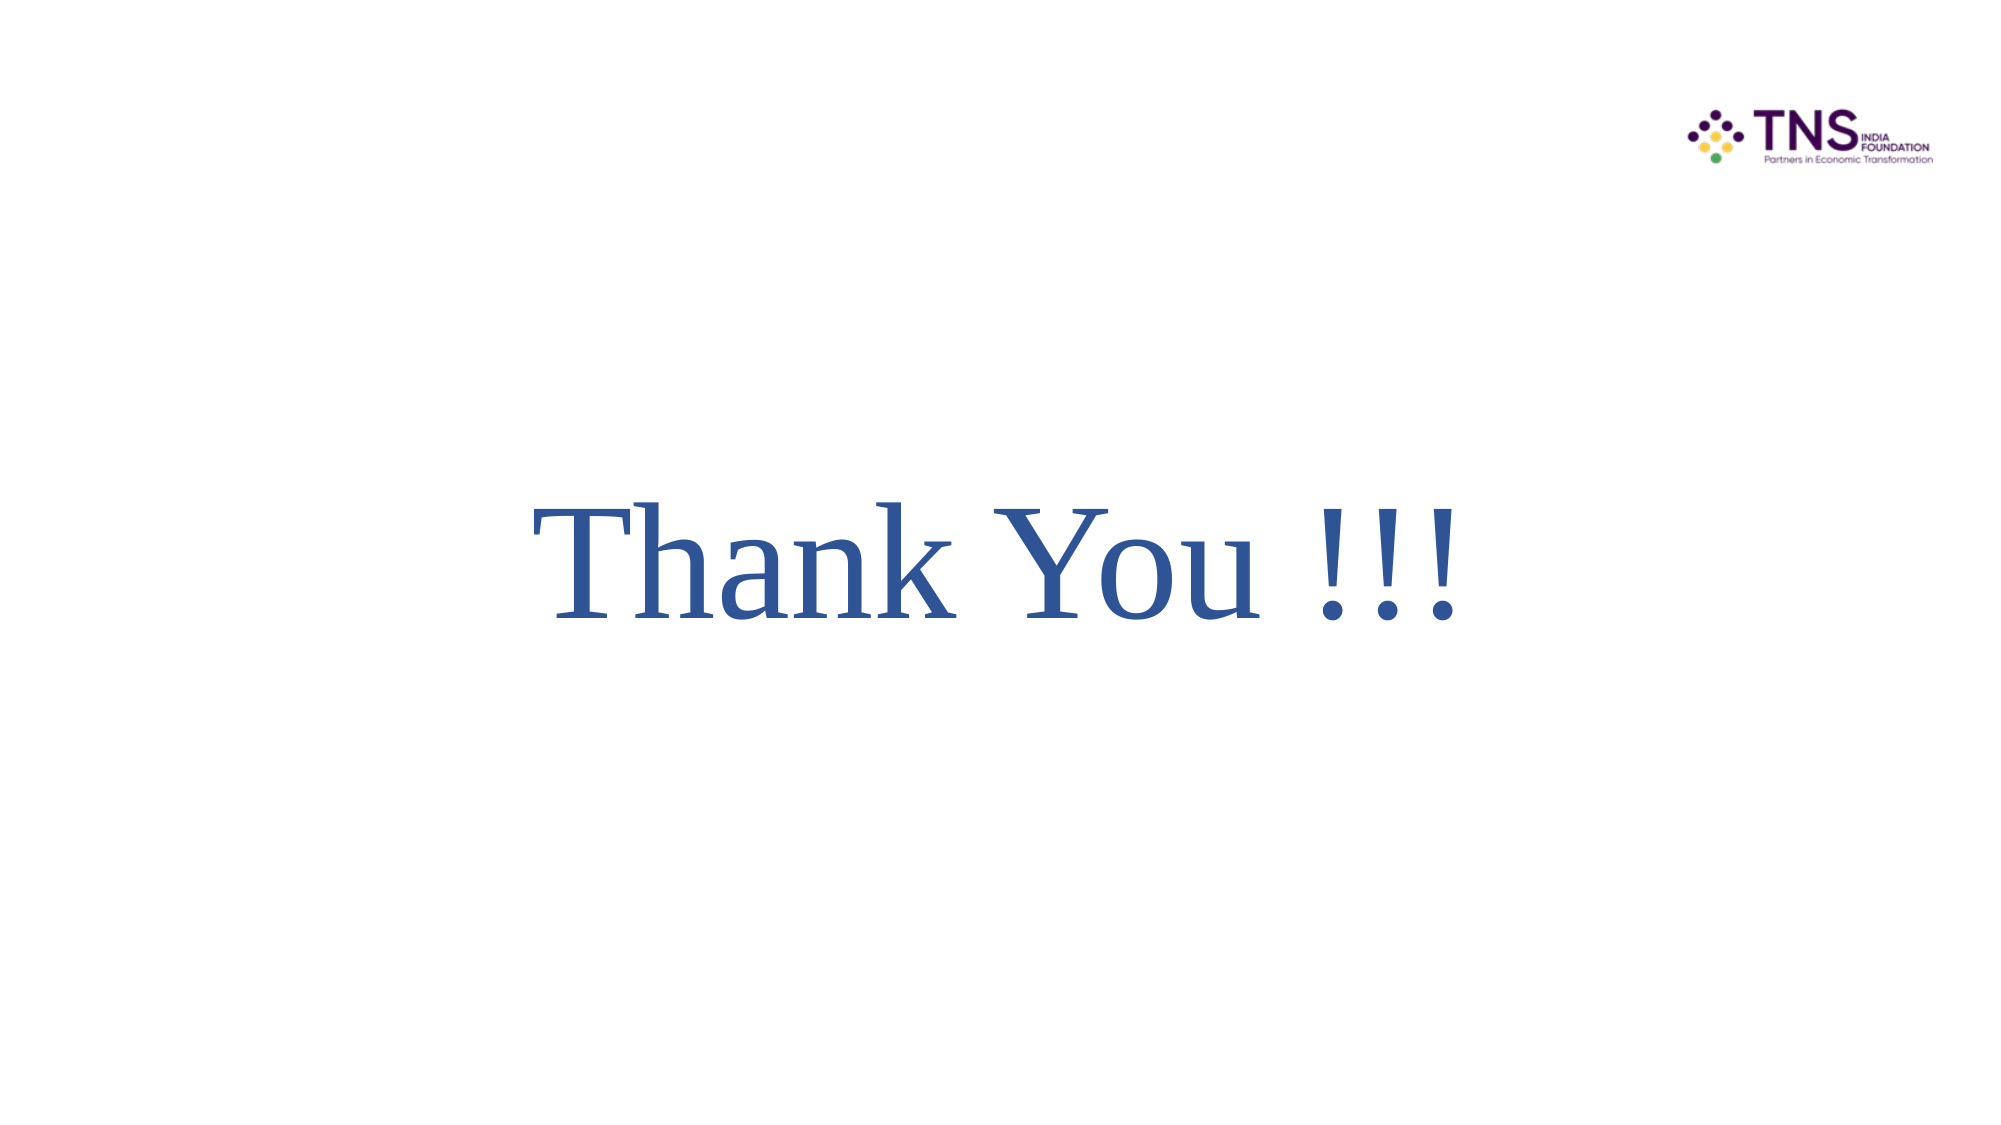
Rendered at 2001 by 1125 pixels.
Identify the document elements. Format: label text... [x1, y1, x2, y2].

picture [1678, 49, 1938, 224]
title Thank You !!! [440, 450, 1560, 653]
